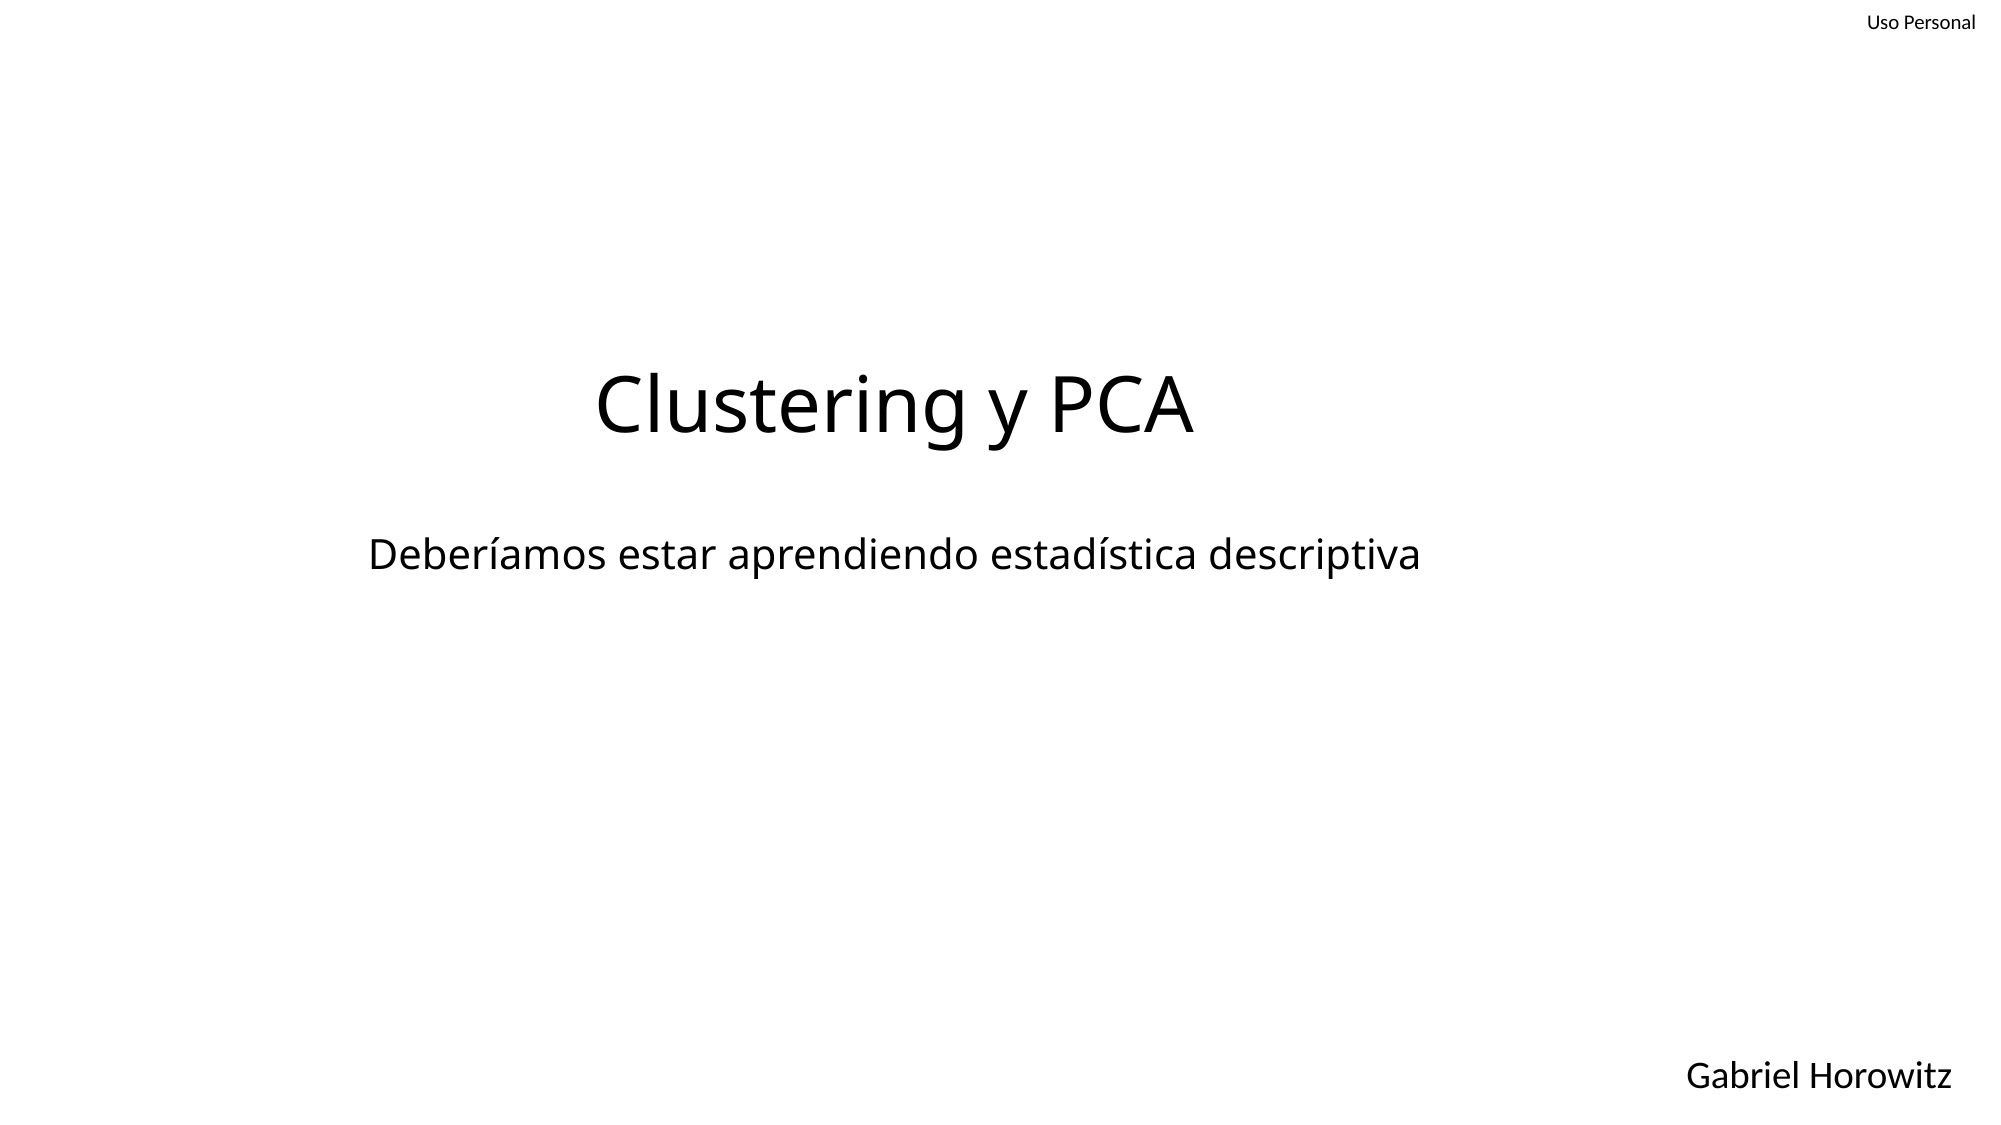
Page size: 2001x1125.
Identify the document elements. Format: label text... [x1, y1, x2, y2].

subtitle Gabriel Horowitz [980, 1047, 2000, 1125]
title Clustering y PCA Deberíamos estar aprendiendo estadística descriptiva [70, 344, 1720, 586]
